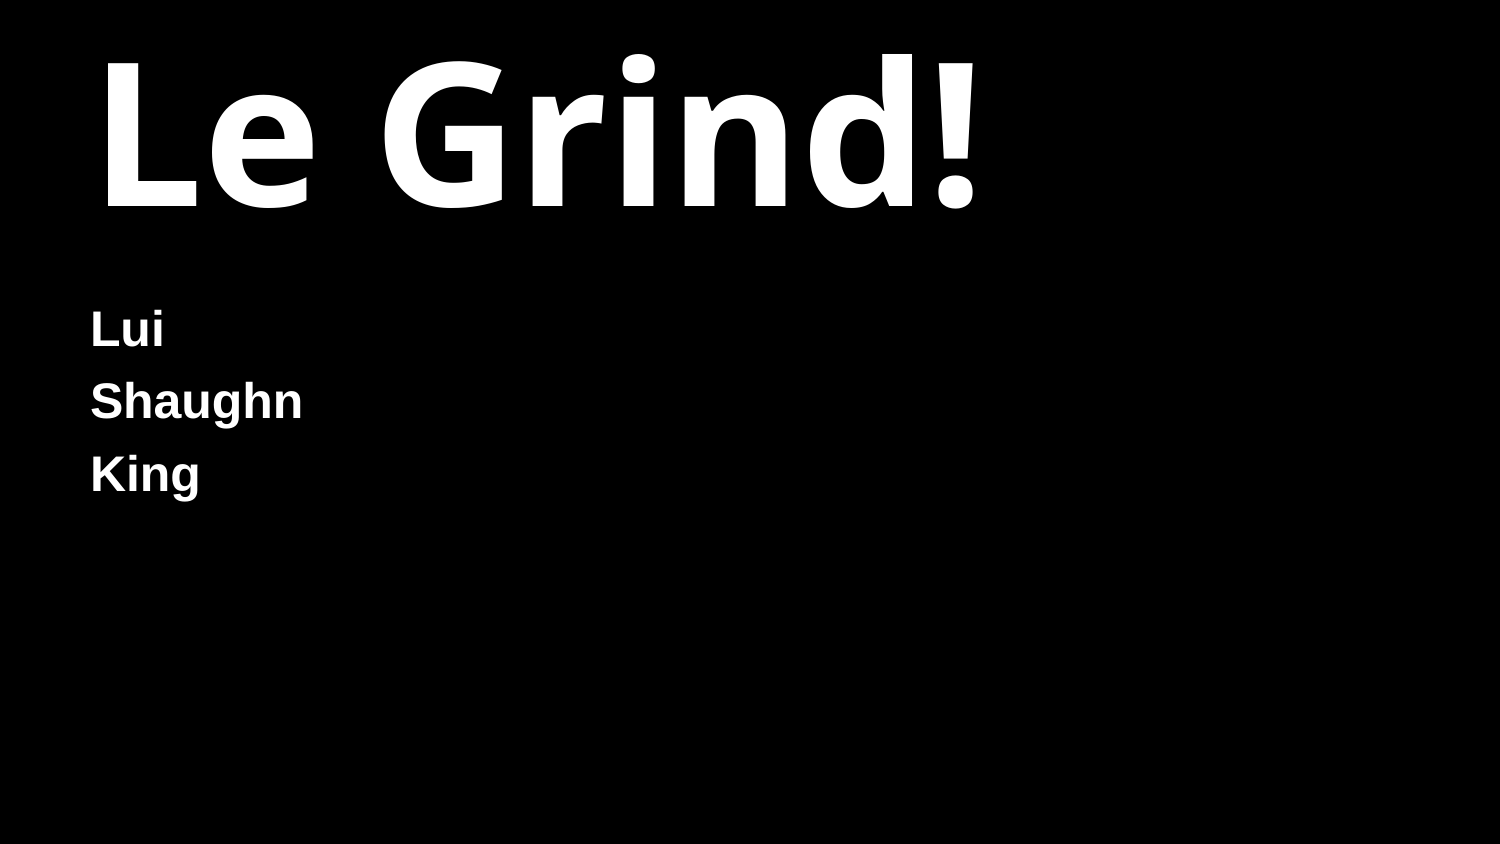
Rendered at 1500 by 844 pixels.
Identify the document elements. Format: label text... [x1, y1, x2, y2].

title Le Grind! [75, 140, 1425, 262]
list Lui Shaughn King [75, 280, 1406, 808]
